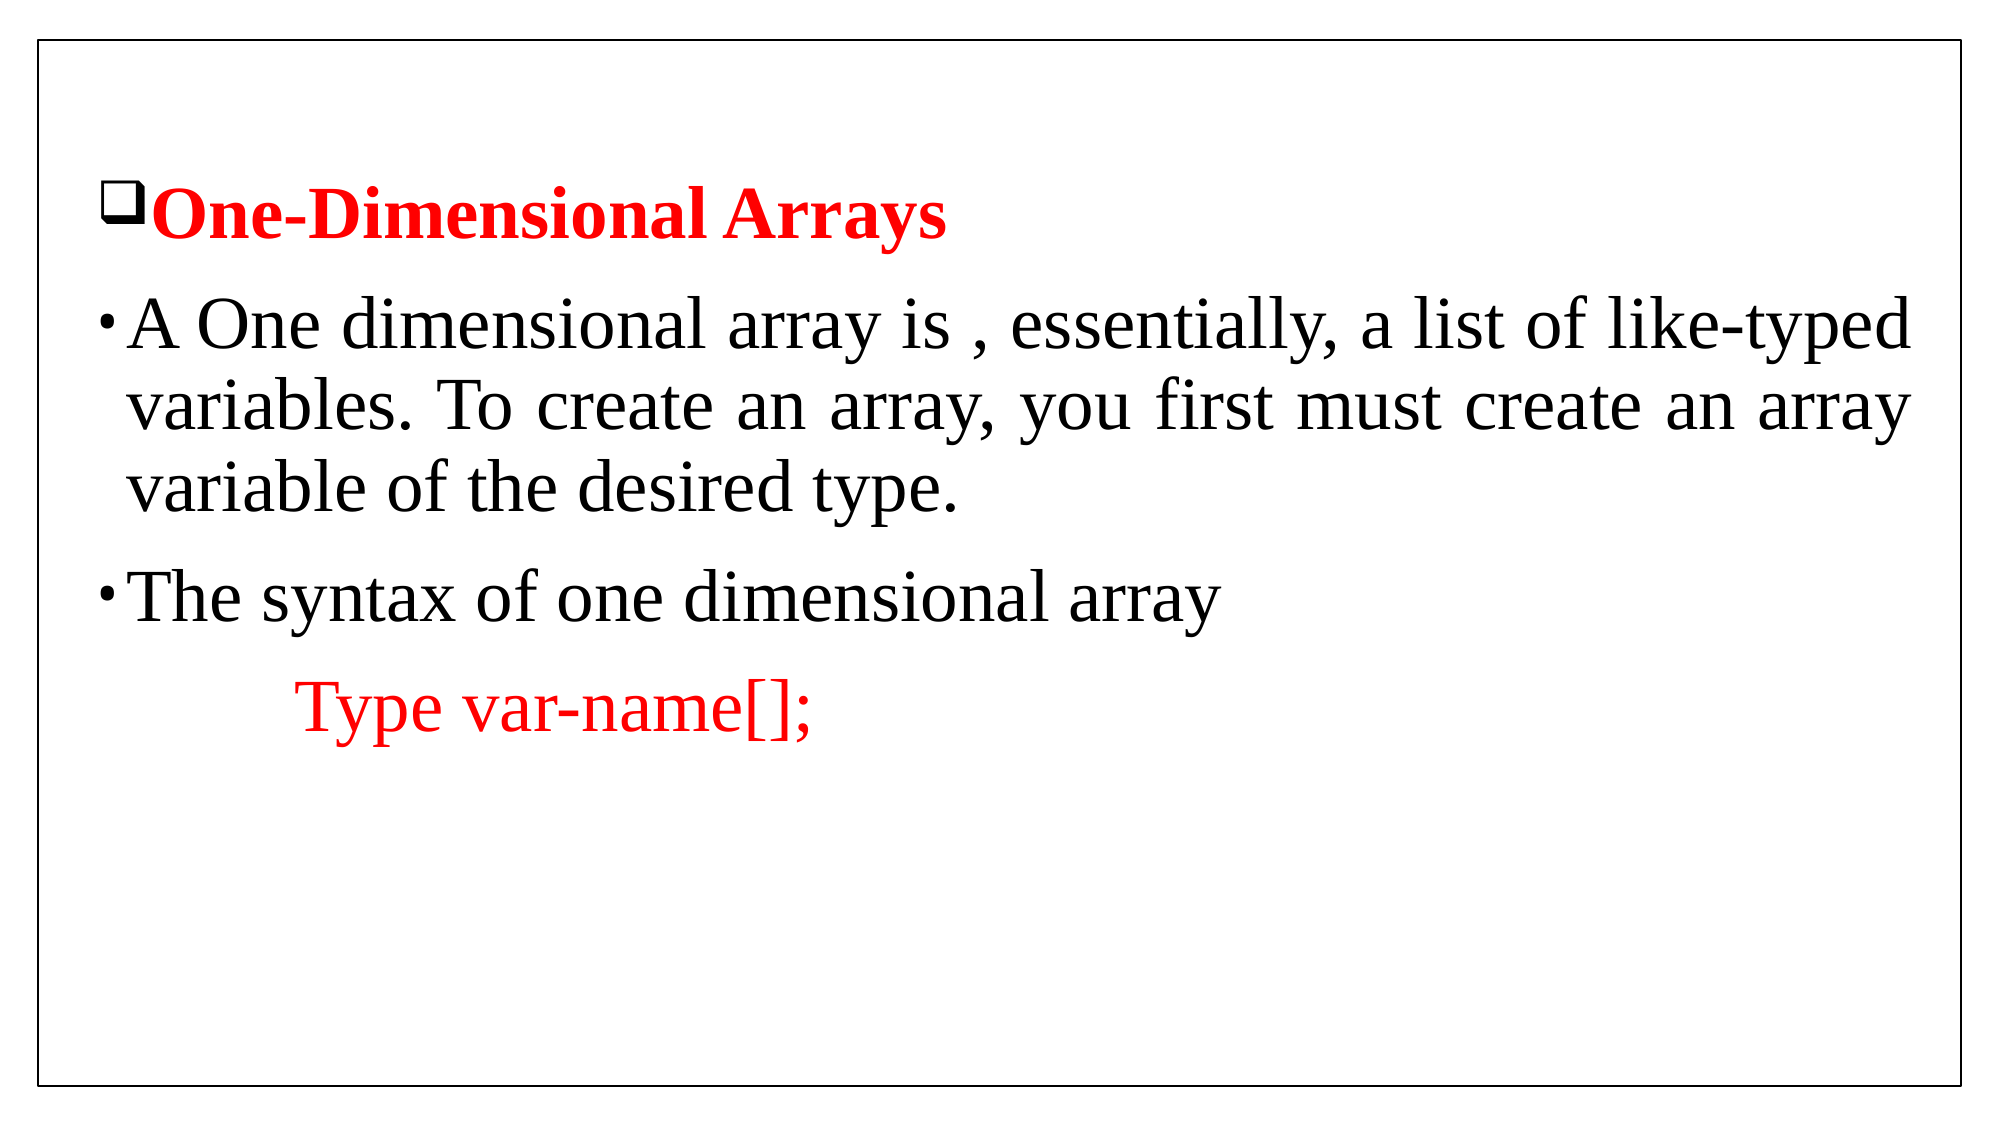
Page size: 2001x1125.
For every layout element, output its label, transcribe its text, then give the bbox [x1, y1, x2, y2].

list One-Dimensional Arrays A One dimensional array is , essentially, a list of like-typed variables. To create an array, you first must create an array variable of the desired type. The syntax of one dimensional array Type var-name[]; [73, 166, 1930, 956]
